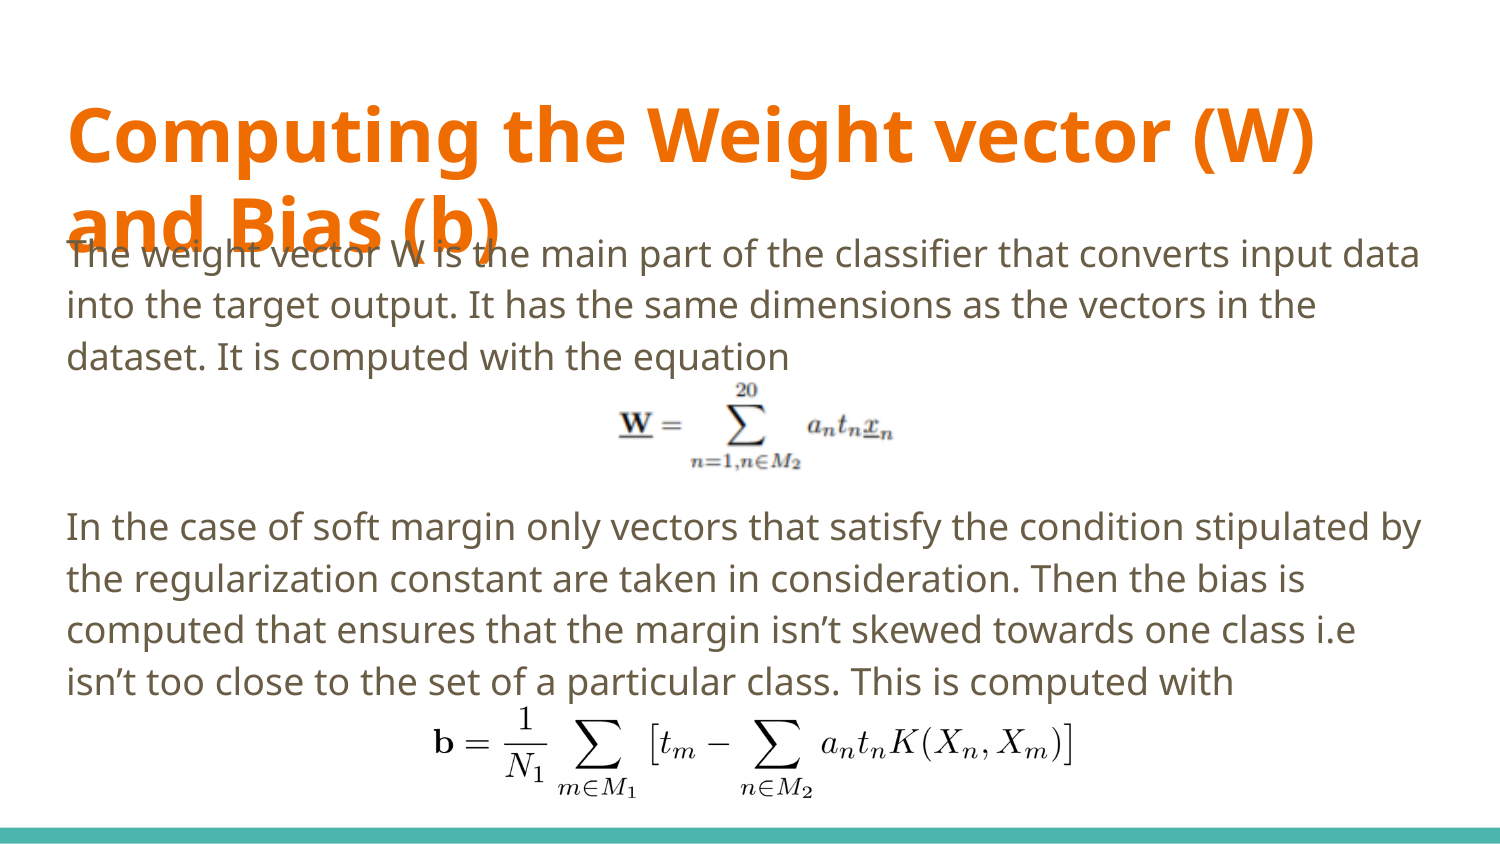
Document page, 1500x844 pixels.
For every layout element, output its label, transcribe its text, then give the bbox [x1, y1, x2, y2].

picture [427, 705, 1073, 807]
picture [590, 381, 910, 483]
list The weight vector W is the main part of the classifier that converts input data into the target output. It has the same dimensions as the vectors in the dataset. It is computed with the equation In the case of soft margin only vectors that satisfy the condition stipulated by the regularization constant are taken in consideration. Then the bias is computed that ensures that the margin isn’t skewed towards one class i.e isn’t too close to the set of a particular class. This is computed with [51, 207, 1449, 750]
title Computing the Weight vector (W) and Bias (b) [51, 72, 1449, 189]
